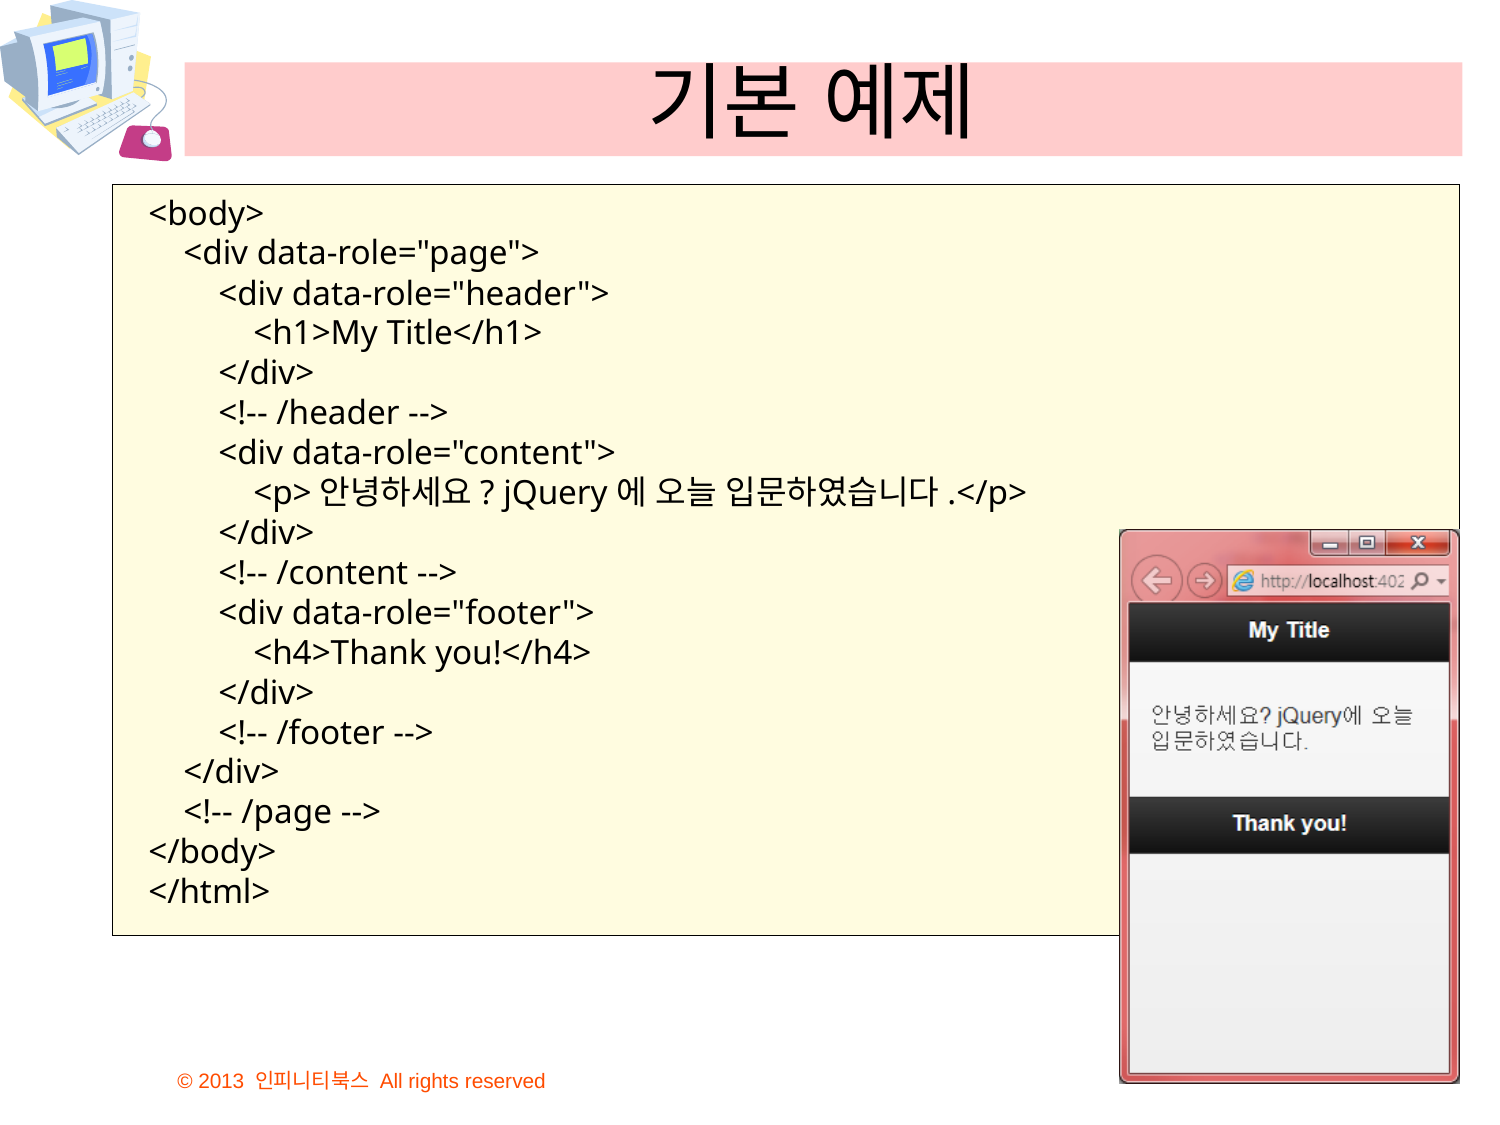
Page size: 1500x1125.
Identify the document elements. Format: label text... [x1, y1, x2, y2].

title 기본 예제 [184, 62, 1463, 157]
picture [1118, 528, 1460, 1085]
text_box <body> <div data-role="page"> <div data-role="header"> <h1>My Title</h1> </div> <!-- /header --> <div data-role="content"> <p>안녕하세요? jQuery에 오늘 입문하였습니다.</p> </div> <!-- /content --> <div data-role="footer"> <h4>Thank you!</h4> </div> <!-- /footer --> </div> <!-- /page --> </body> </html> [112, 184, 1460, 936]
